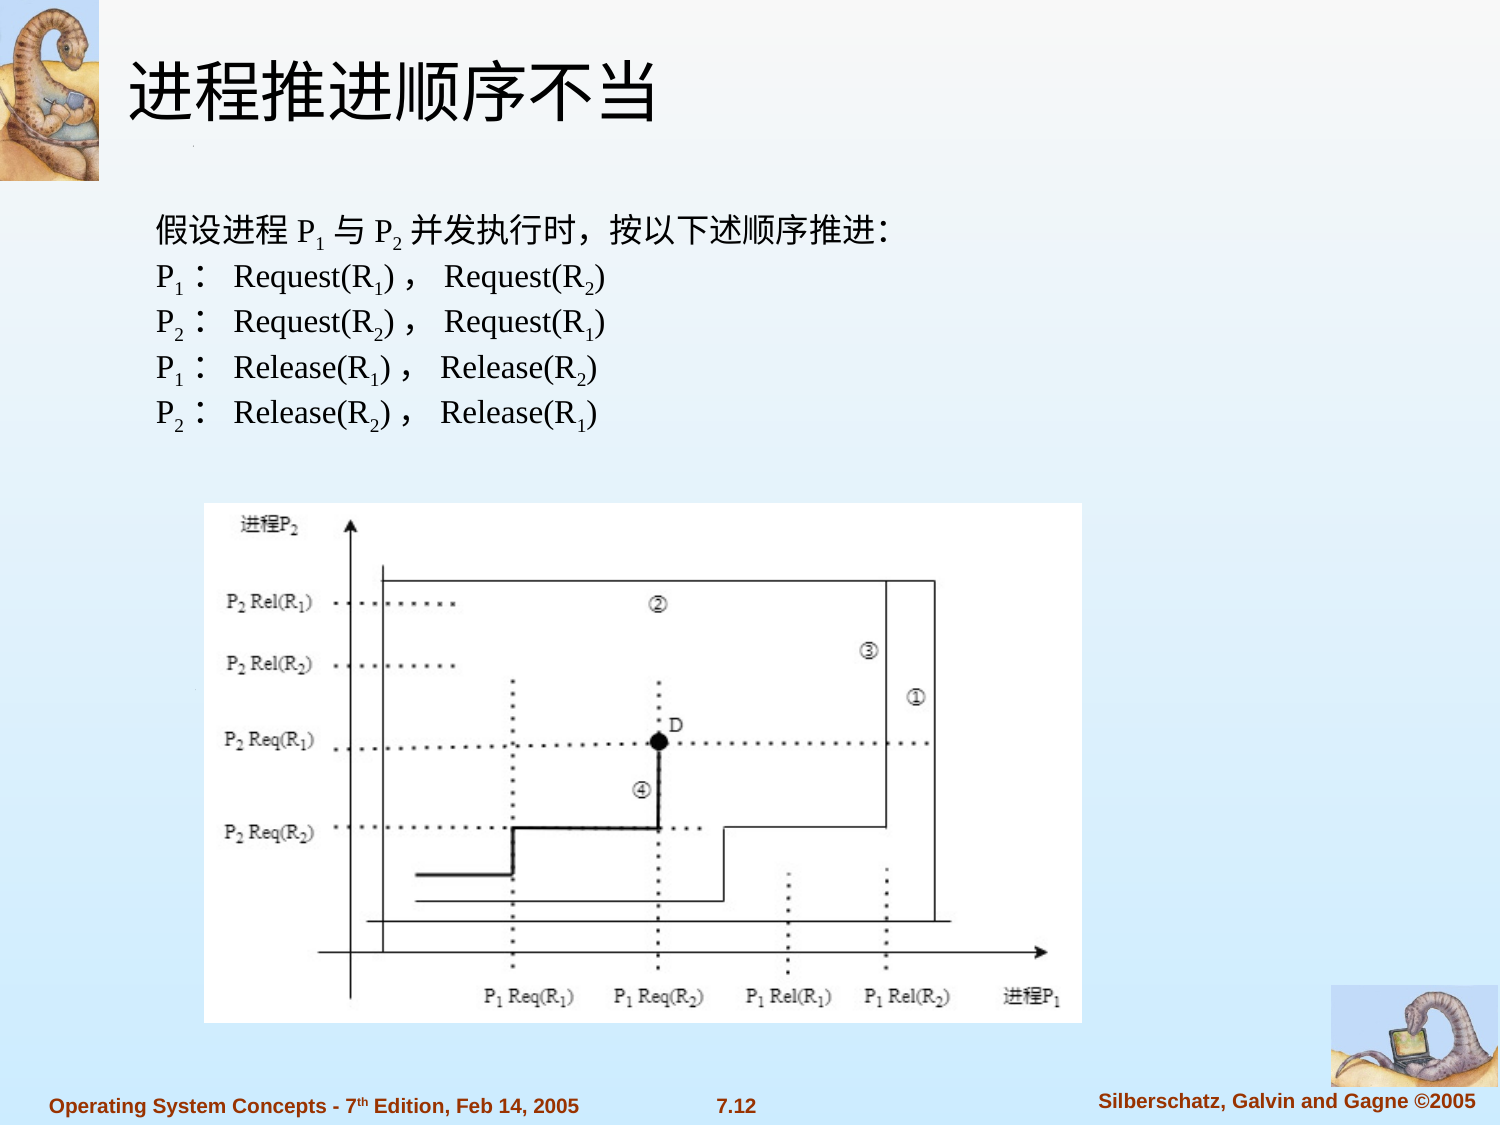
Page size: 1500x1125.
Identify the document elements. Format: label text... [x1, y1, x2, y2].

picture [204, 503, 1082, 1024]
list 假设进程P1与P2并发执行时，按以下述顺序推进： P1：Request(R1)，Request(R2) P2：Request(R2)，Request(R1) P1：Release(R1)，Release(R2) P2：Release(R2)，Release(R1) [140, 201, 1409, 489]
title 进程推进顺序不当 [112, 37, 1438, 138]
picture [1331, 985, 1498, 1087]
picture [0, 0, 99, 181]
